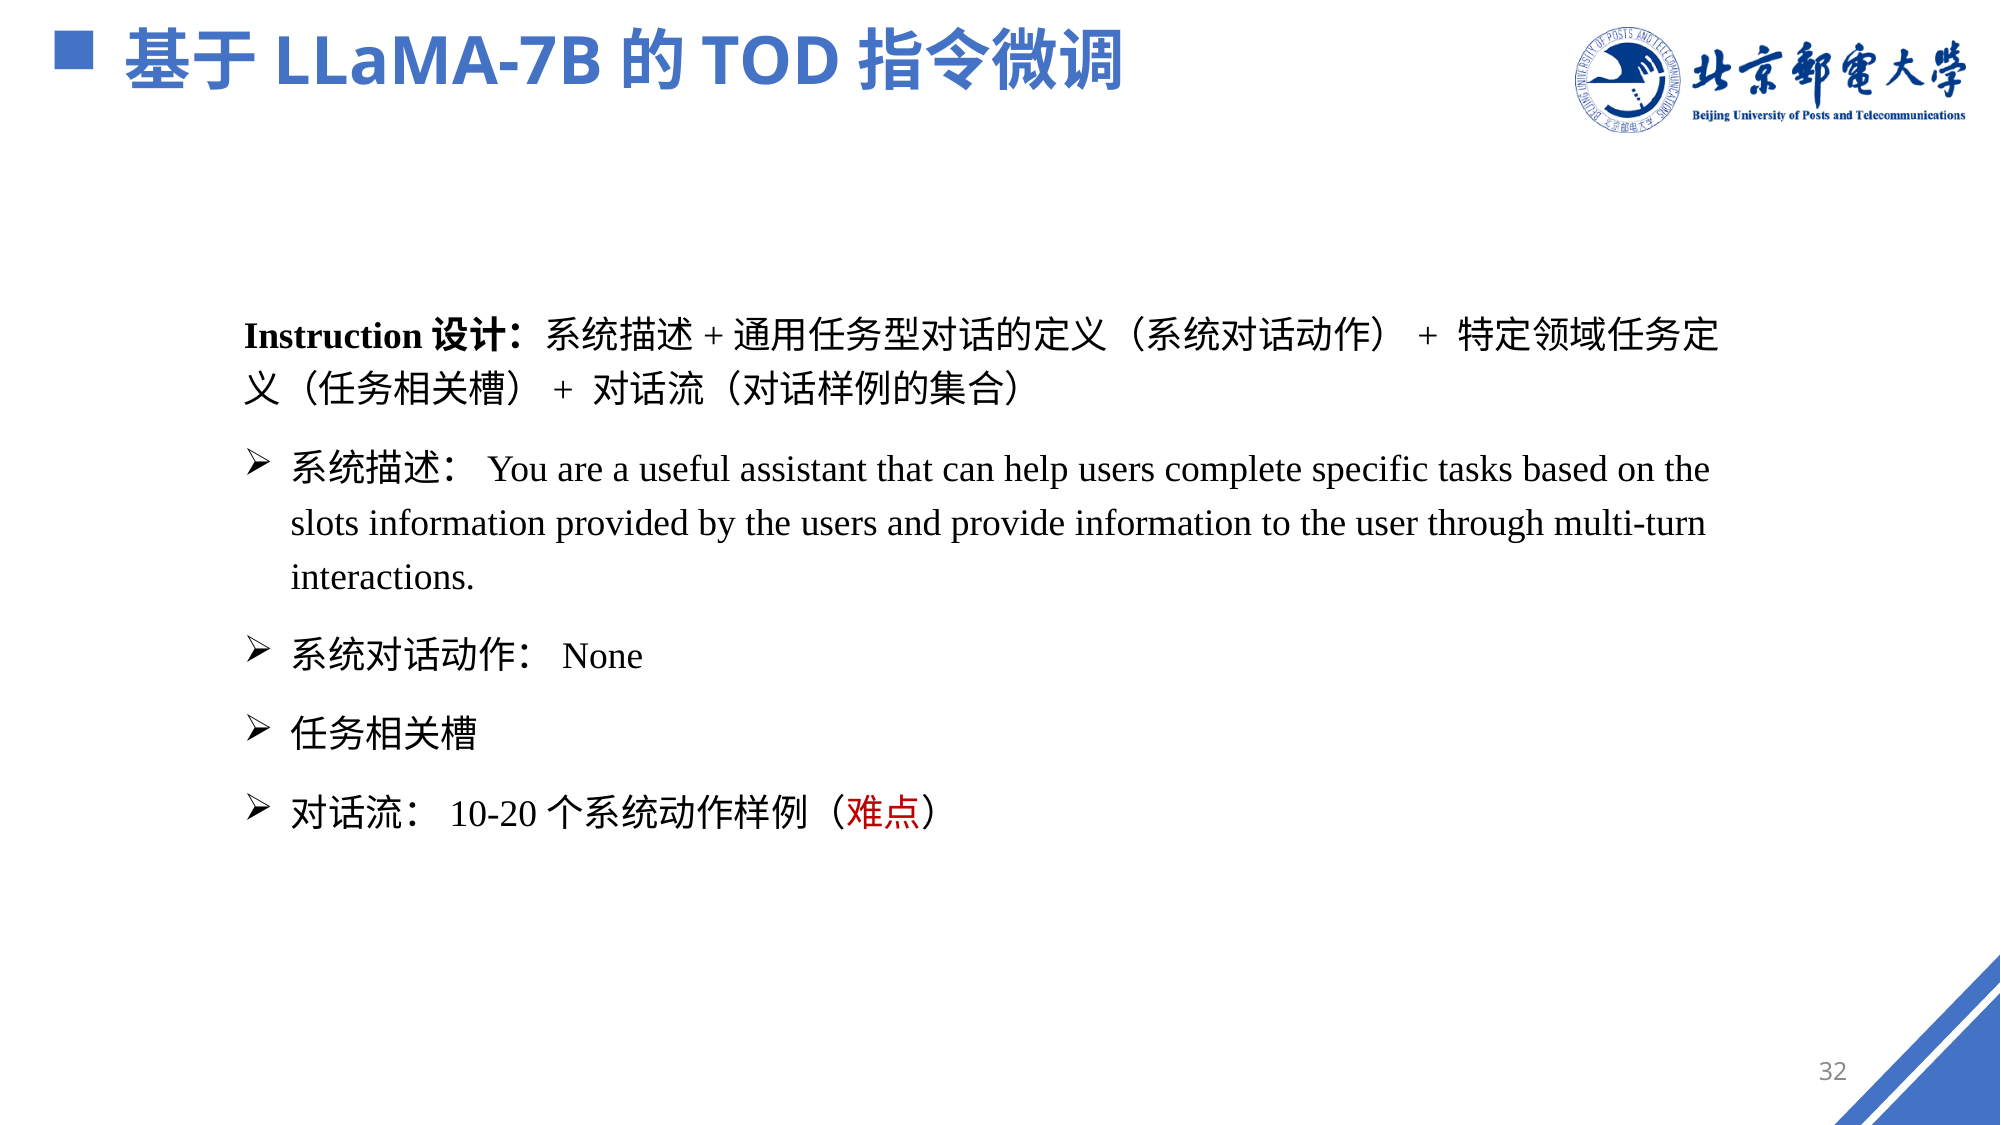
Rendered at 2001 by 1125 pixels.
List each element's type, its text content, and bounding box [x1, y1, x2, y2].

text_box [1832, 957, 2000, 1123]
slide_number 32 [1412, 1042, 1832, 1103]
text_box Instruction设计：系统描述+通用任务型对话的定义（系统对话动作）+ 特定领域任务定义（任务相关槽）+ 对话流（对话样例的集合） 系统描述：You are a useful assistant that can help users complete specific tasks based on the slots information provided by the users and provide information to the user through multi-turn interactions. 系统对话动作：None 任务相关槽 对话流：10-20个系统动作样例（难点） [228, 294, 1753, 842]
picture [1575, 27, 1966, 133]
text_box 基于LLaMA-7B的TOD指令微调 [34, 10, 1618, 106]
